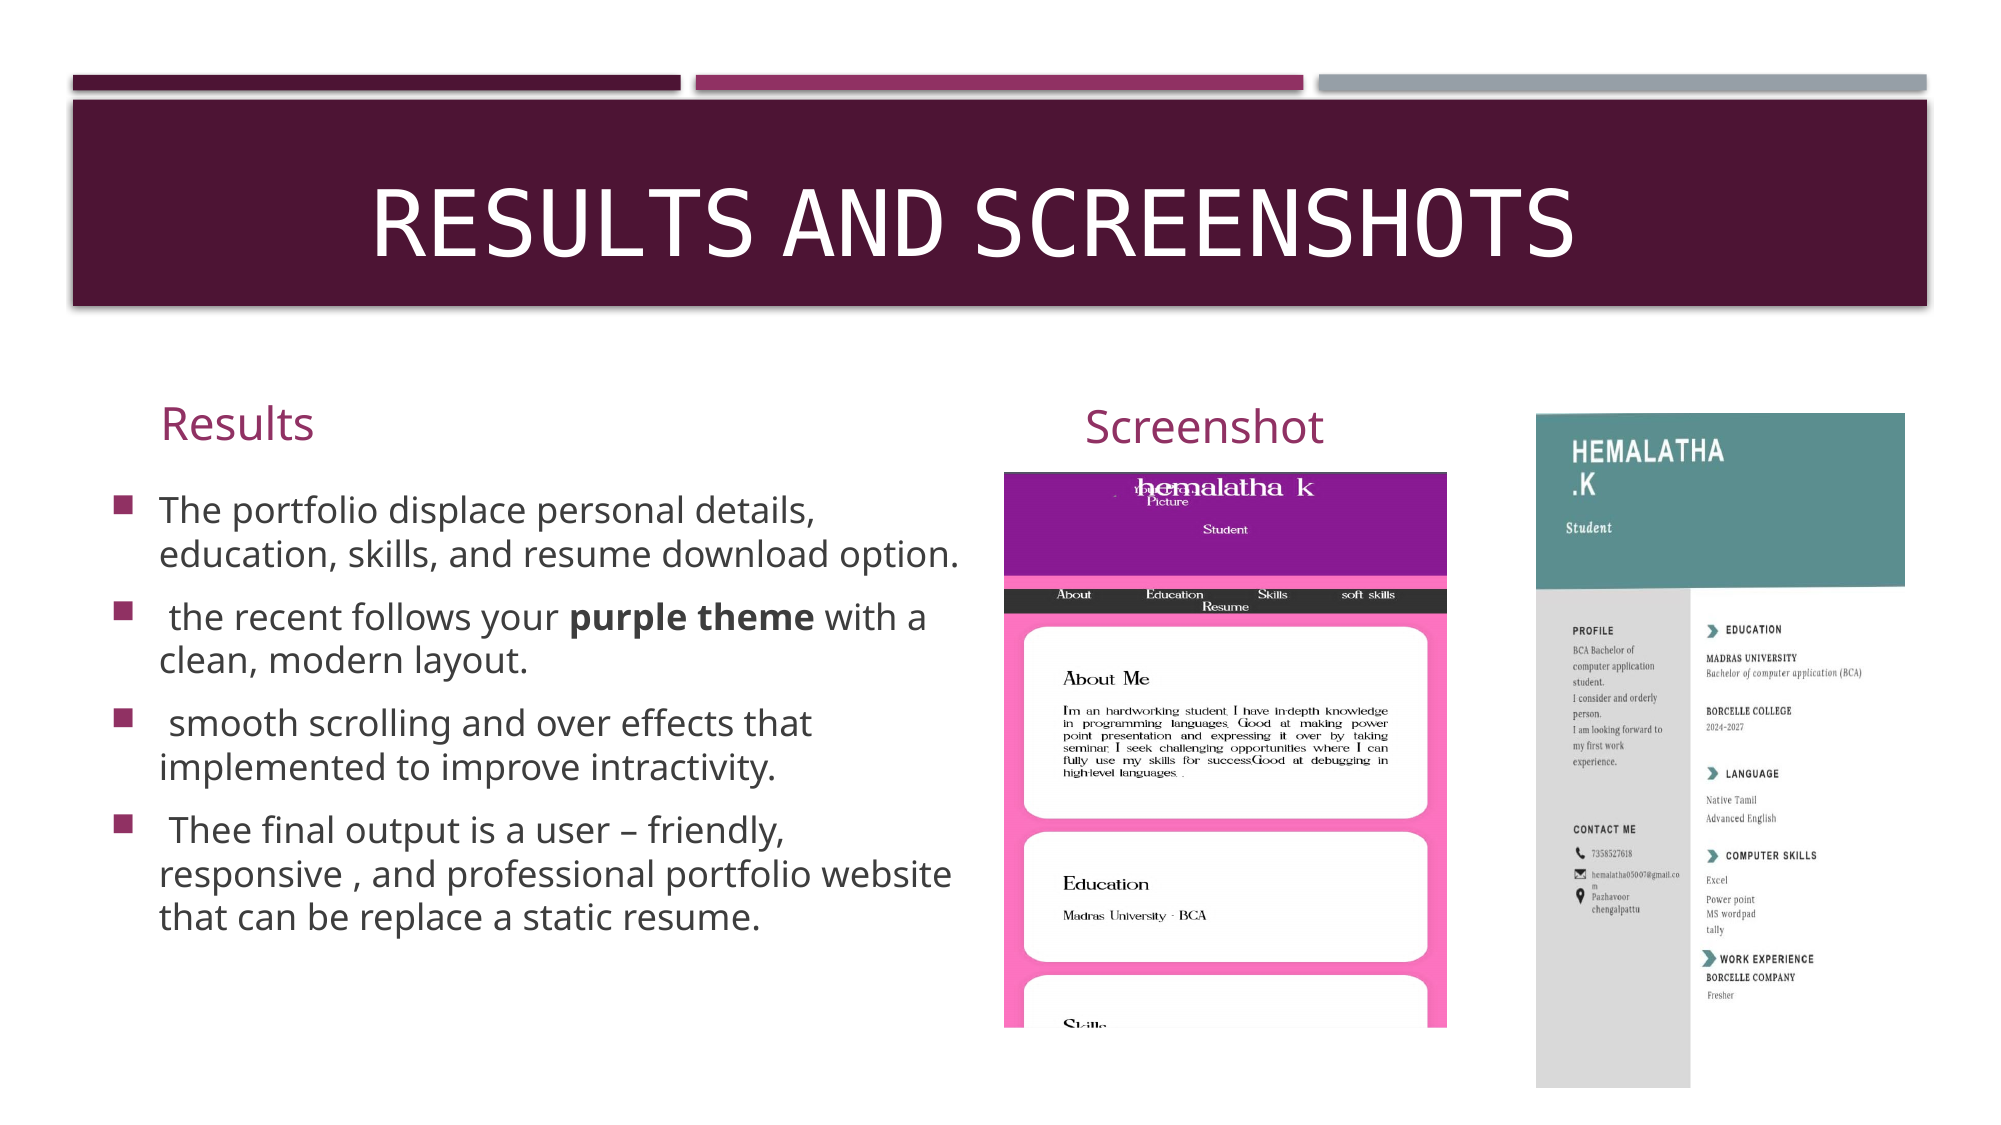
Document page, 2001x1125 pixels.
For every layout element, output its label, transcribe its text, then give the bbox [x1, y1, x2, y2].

list The portfolio displace personal details, education, skills, and resume download option. the recent follows your purple theme with a clean, modern layout. smooth scrolling and over effects that implemented to improve intractivity. Thee final output is a user – friendly, responsive , and professional portfolio website that can be replace a static resume. [95, 479, 980, 962]
picture [1003, 472, 1448, 1029]
title 𝚁𝙴𝚂𝚄𝙻𝚃𝚂 𝙰𝙽𝙳 𝚂𝙲𝚁𝙴𝙴𝙽𝚂𝙷𝙾𝚃𝚂 [95, 119, 1905, 282]
list Screenshot [1070, 369, 1905, 460]
list Results [145, 369, 980, 458]
picture [1536, 412, 1906, 1089]
